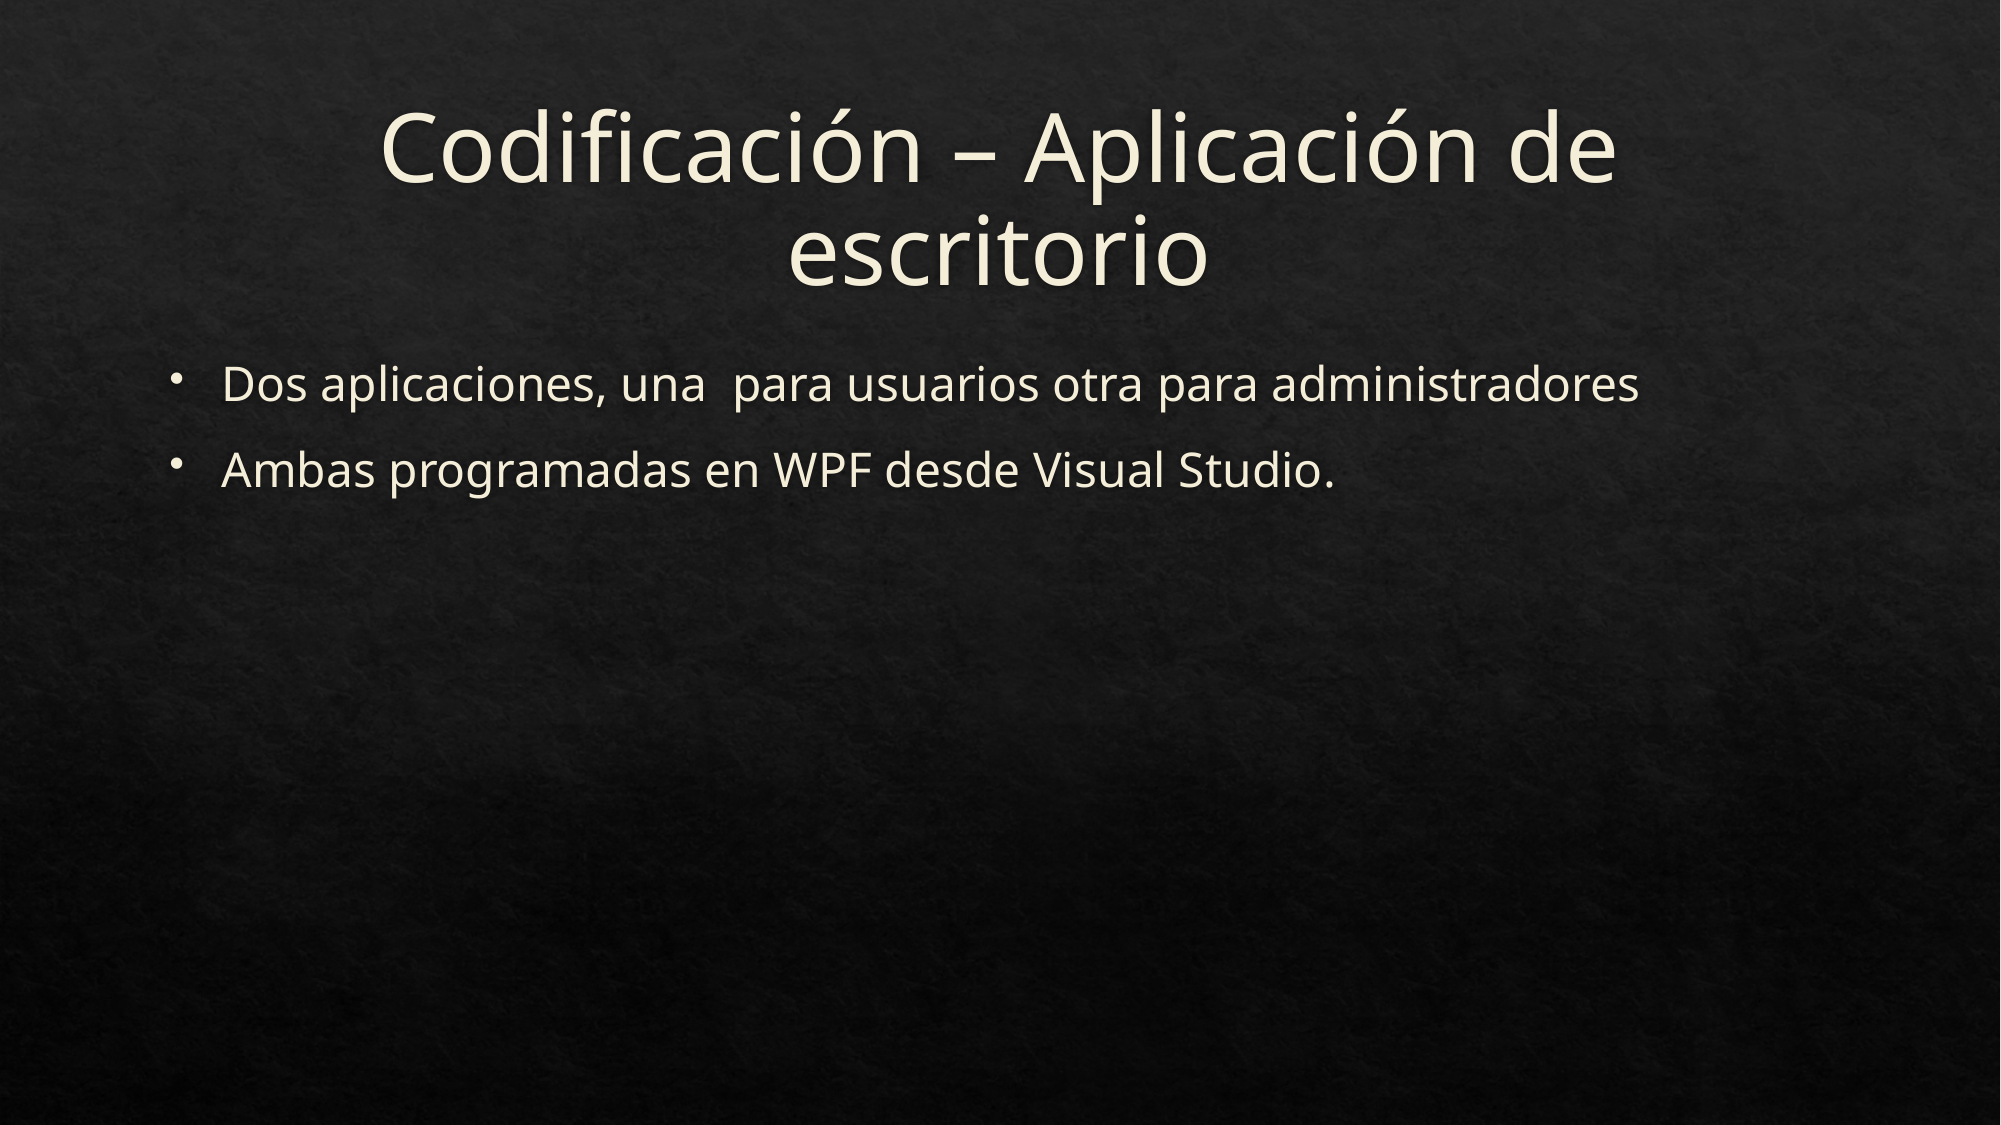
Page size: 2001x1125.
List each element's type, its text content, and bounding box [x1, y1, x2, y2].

title Codificación – Aplicación de escritorio [149, 99, 1849, 307]
list Dos aplicaciones, una para usuarios otra para administradores Ambas programadas en WPF desde Visual Studio. [149, 340, 1849, 950]
